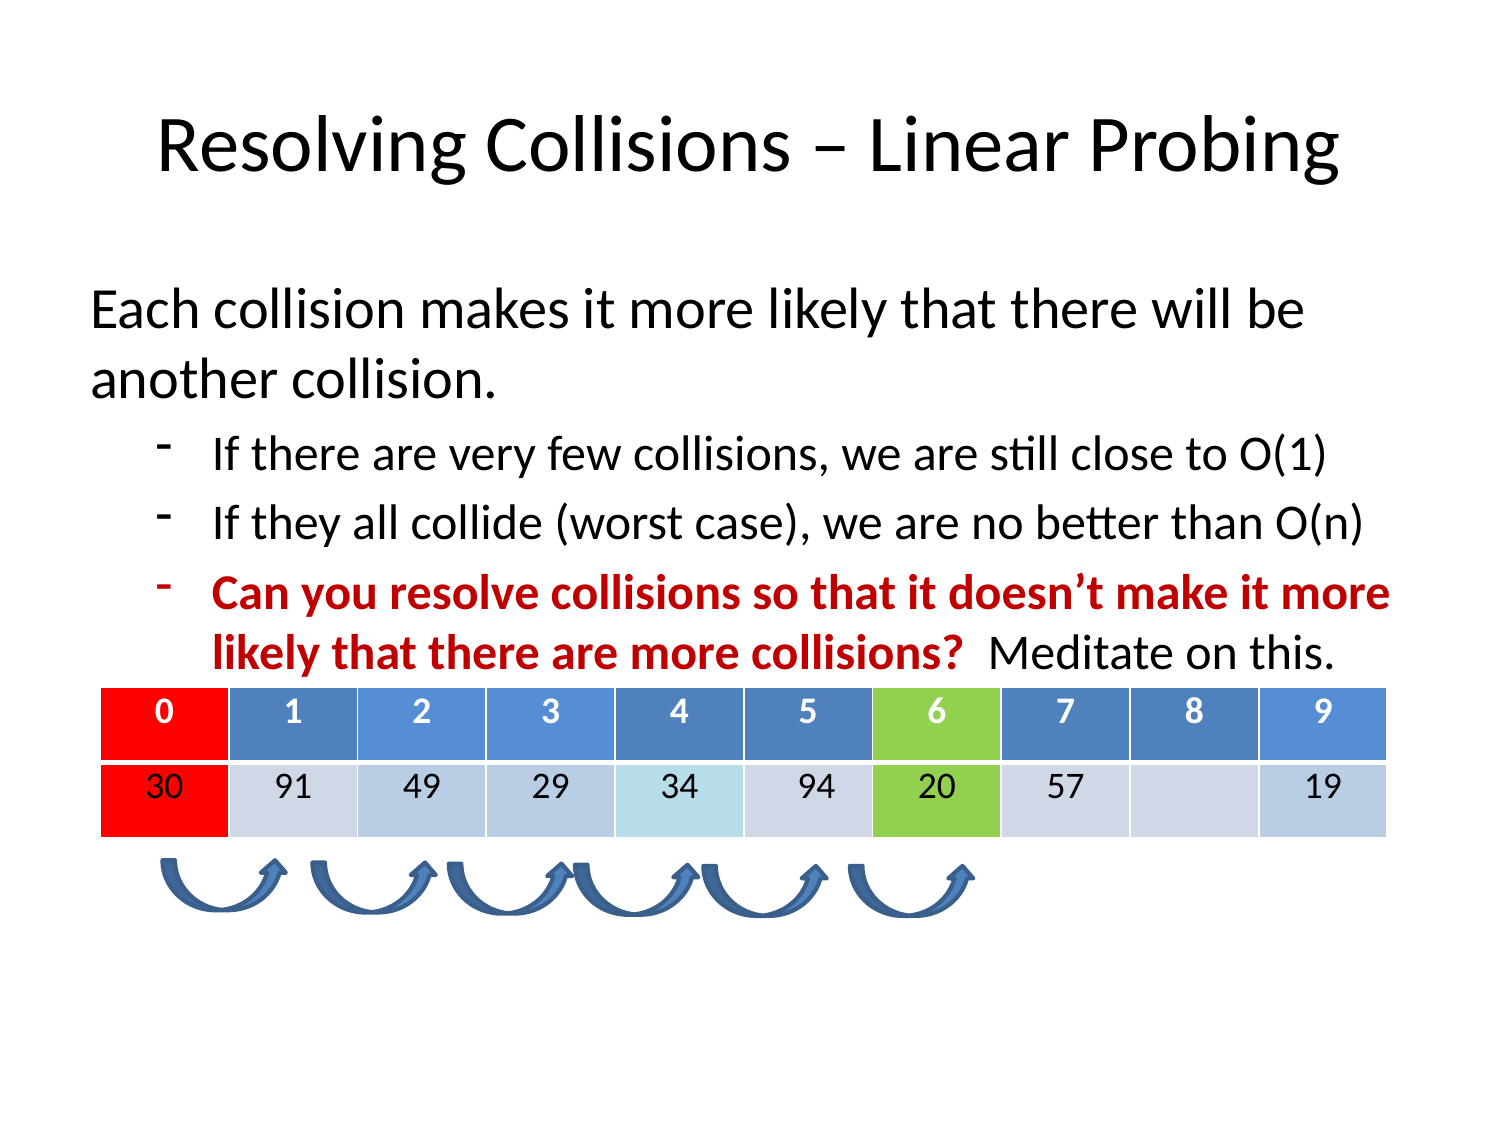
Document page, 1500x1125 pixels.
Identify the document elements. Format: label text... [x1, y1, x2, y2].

table_cell 91 [230, 765, 357, 837]
table_header 2 [358, 688, 485, 760]
table_header 8 [1131, 688, 1258, 760]
table_cell 49 [358, 765, 485, 837]
text_box [160, 858, 288, 913]
text_box [847, 863, 976, 919]
table_header 3 [487, 688, 614, 760]
table_header 0 [101, 688, 228, 760]
table_header 1 [230, 688, 357, 760]
table_cell [1131, 765, 1258, 837]
table_cell 30 [101, 765, 228, 837]
title Resolving Collisions – Linear Probing [75, 45, 1425, 233]
table_cell 34 [616, 765, 743, 837]
text_box [572, 862, 701, 917]
table_header 7 [1002, 688, 1129, 760]
text_box [701, 863, 829, 919]
table_cell 29 [487, 765, 614, 837]
text_box [310, 860, 438, 915]
table_cell 19 [1260, 765, 1386, 837]
table_header 6 [873, 688, 1000, 760]
table_cell 94 [745, 765, 872, 837]
table_cell 20 [873, 765, 1000, 837]
table_header 4 [616, 688, 743, 760]
table_header 9 [1260, 688, 1386, 760]
list Each collision makes it more likely that there will be another collision. If there are very few collisions, we are still close to O(1) If they all collide (worst case), we are no better than O(n) Can you resolve collisions so that it doesn’t make it more likely that there are more collisions? Meditate on this. [75, 262, 1425, 1005]
text_box [446, 861, 574, 916]
table_header 5 [745, 688, 872, 760]
table_cell 57 [1002, 765, 1129, 837]
